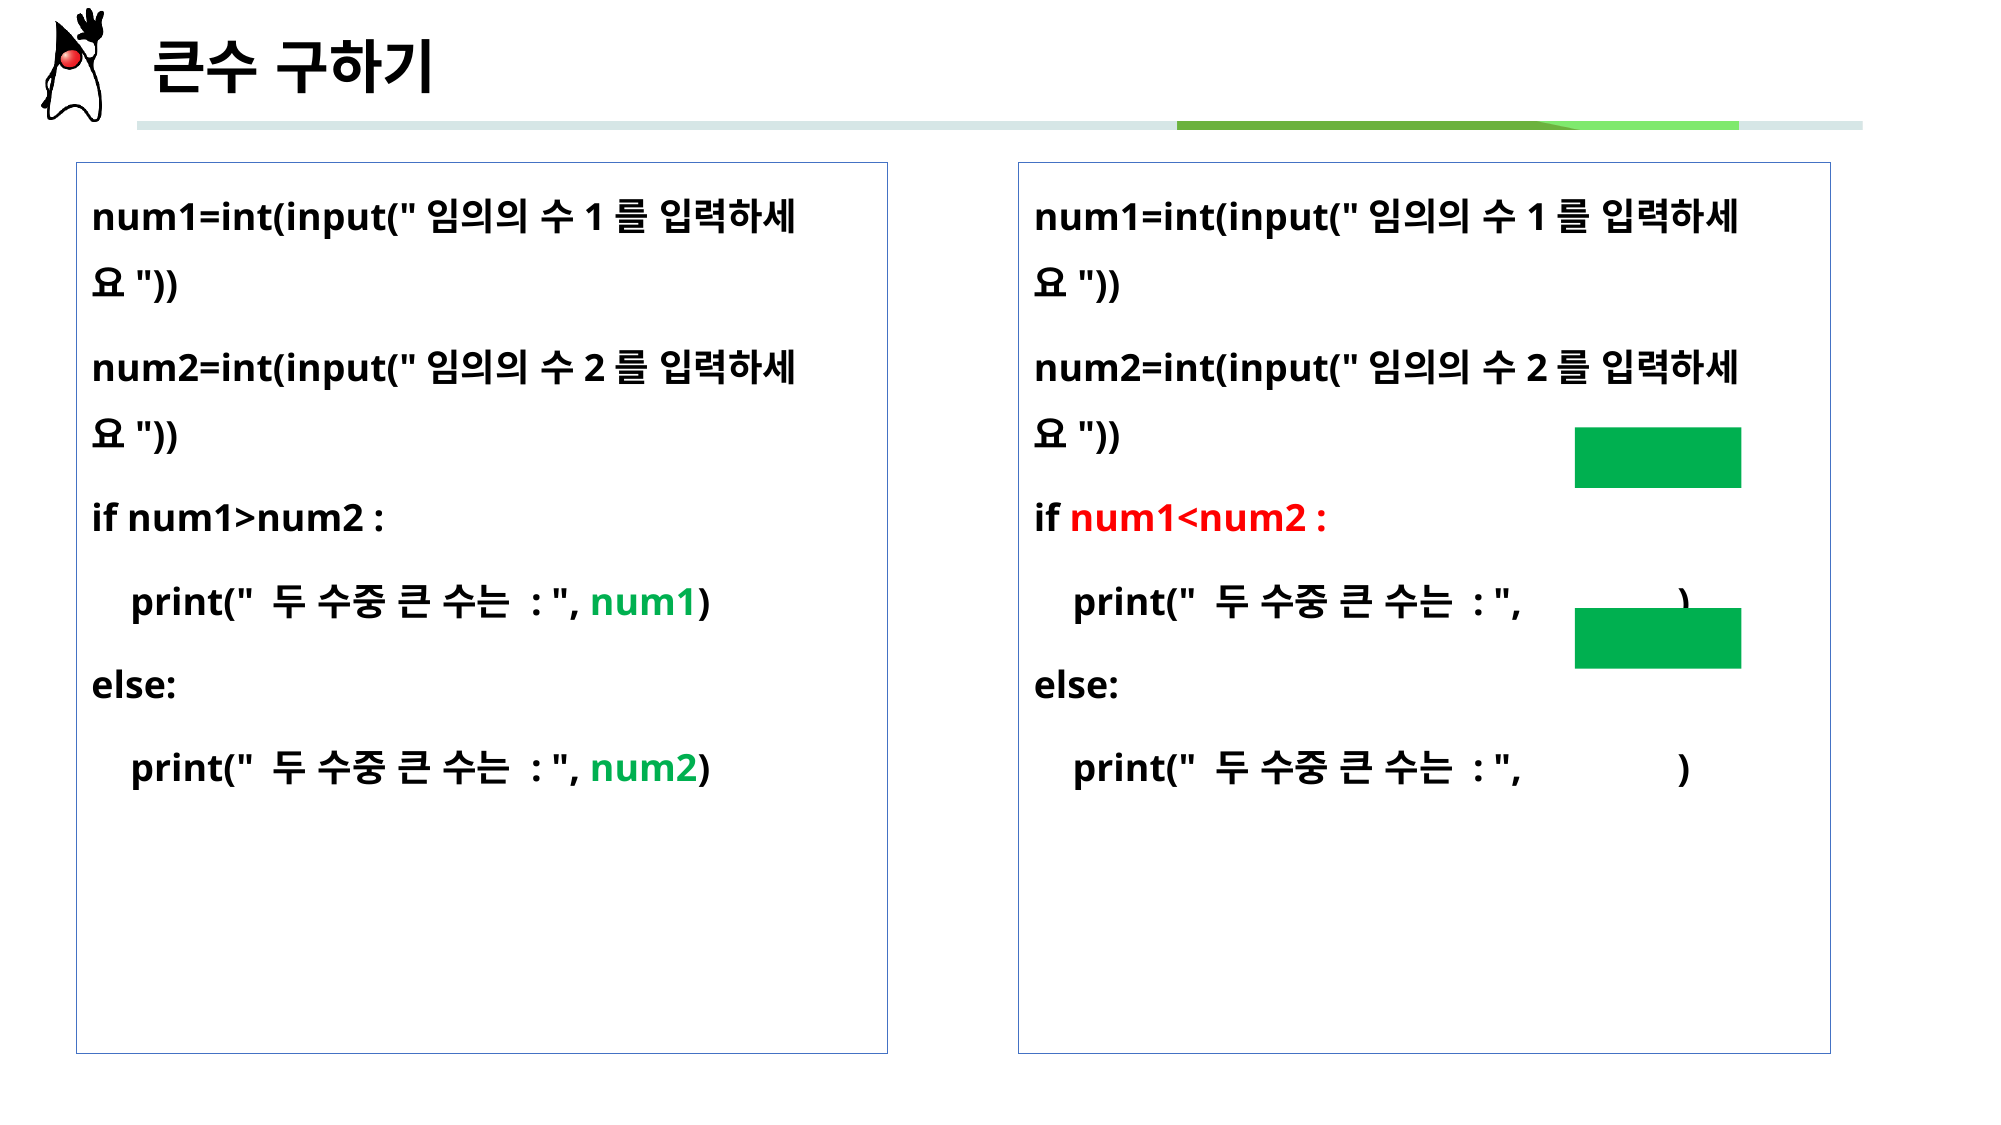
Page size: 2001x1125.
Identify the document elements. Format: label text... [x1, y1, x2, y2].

text_box [1574, 427, 1742, 488]
picture [41, 8, 104, 122]
text_box [1574, 608, 1742, 669]
picture [137, 122, 1863, 130]
title 큰수 구하기 [137, 8, 1863, 122]
text_box num1=int(input("임의의 수1를 입력하세요")) num2=int(input("임의의 수2를 입력하세요")) if num1>num2 : print(" 두 수중 큰 수는 : ", num1) else: print(" 두 수중 큰 수는 : ", num2) [76, 162, 888, 1054]
text_box num1=int(input("임의의 수1를 입력하세요")) num2=int(input("임의의 수2를 입력하세요")) if num1<num2 : print(" 두 수중 큰 수는 : ", ) else: print(" 두 수중 큰 수는 : ", ) [1018, 162, 1831, 1054]
